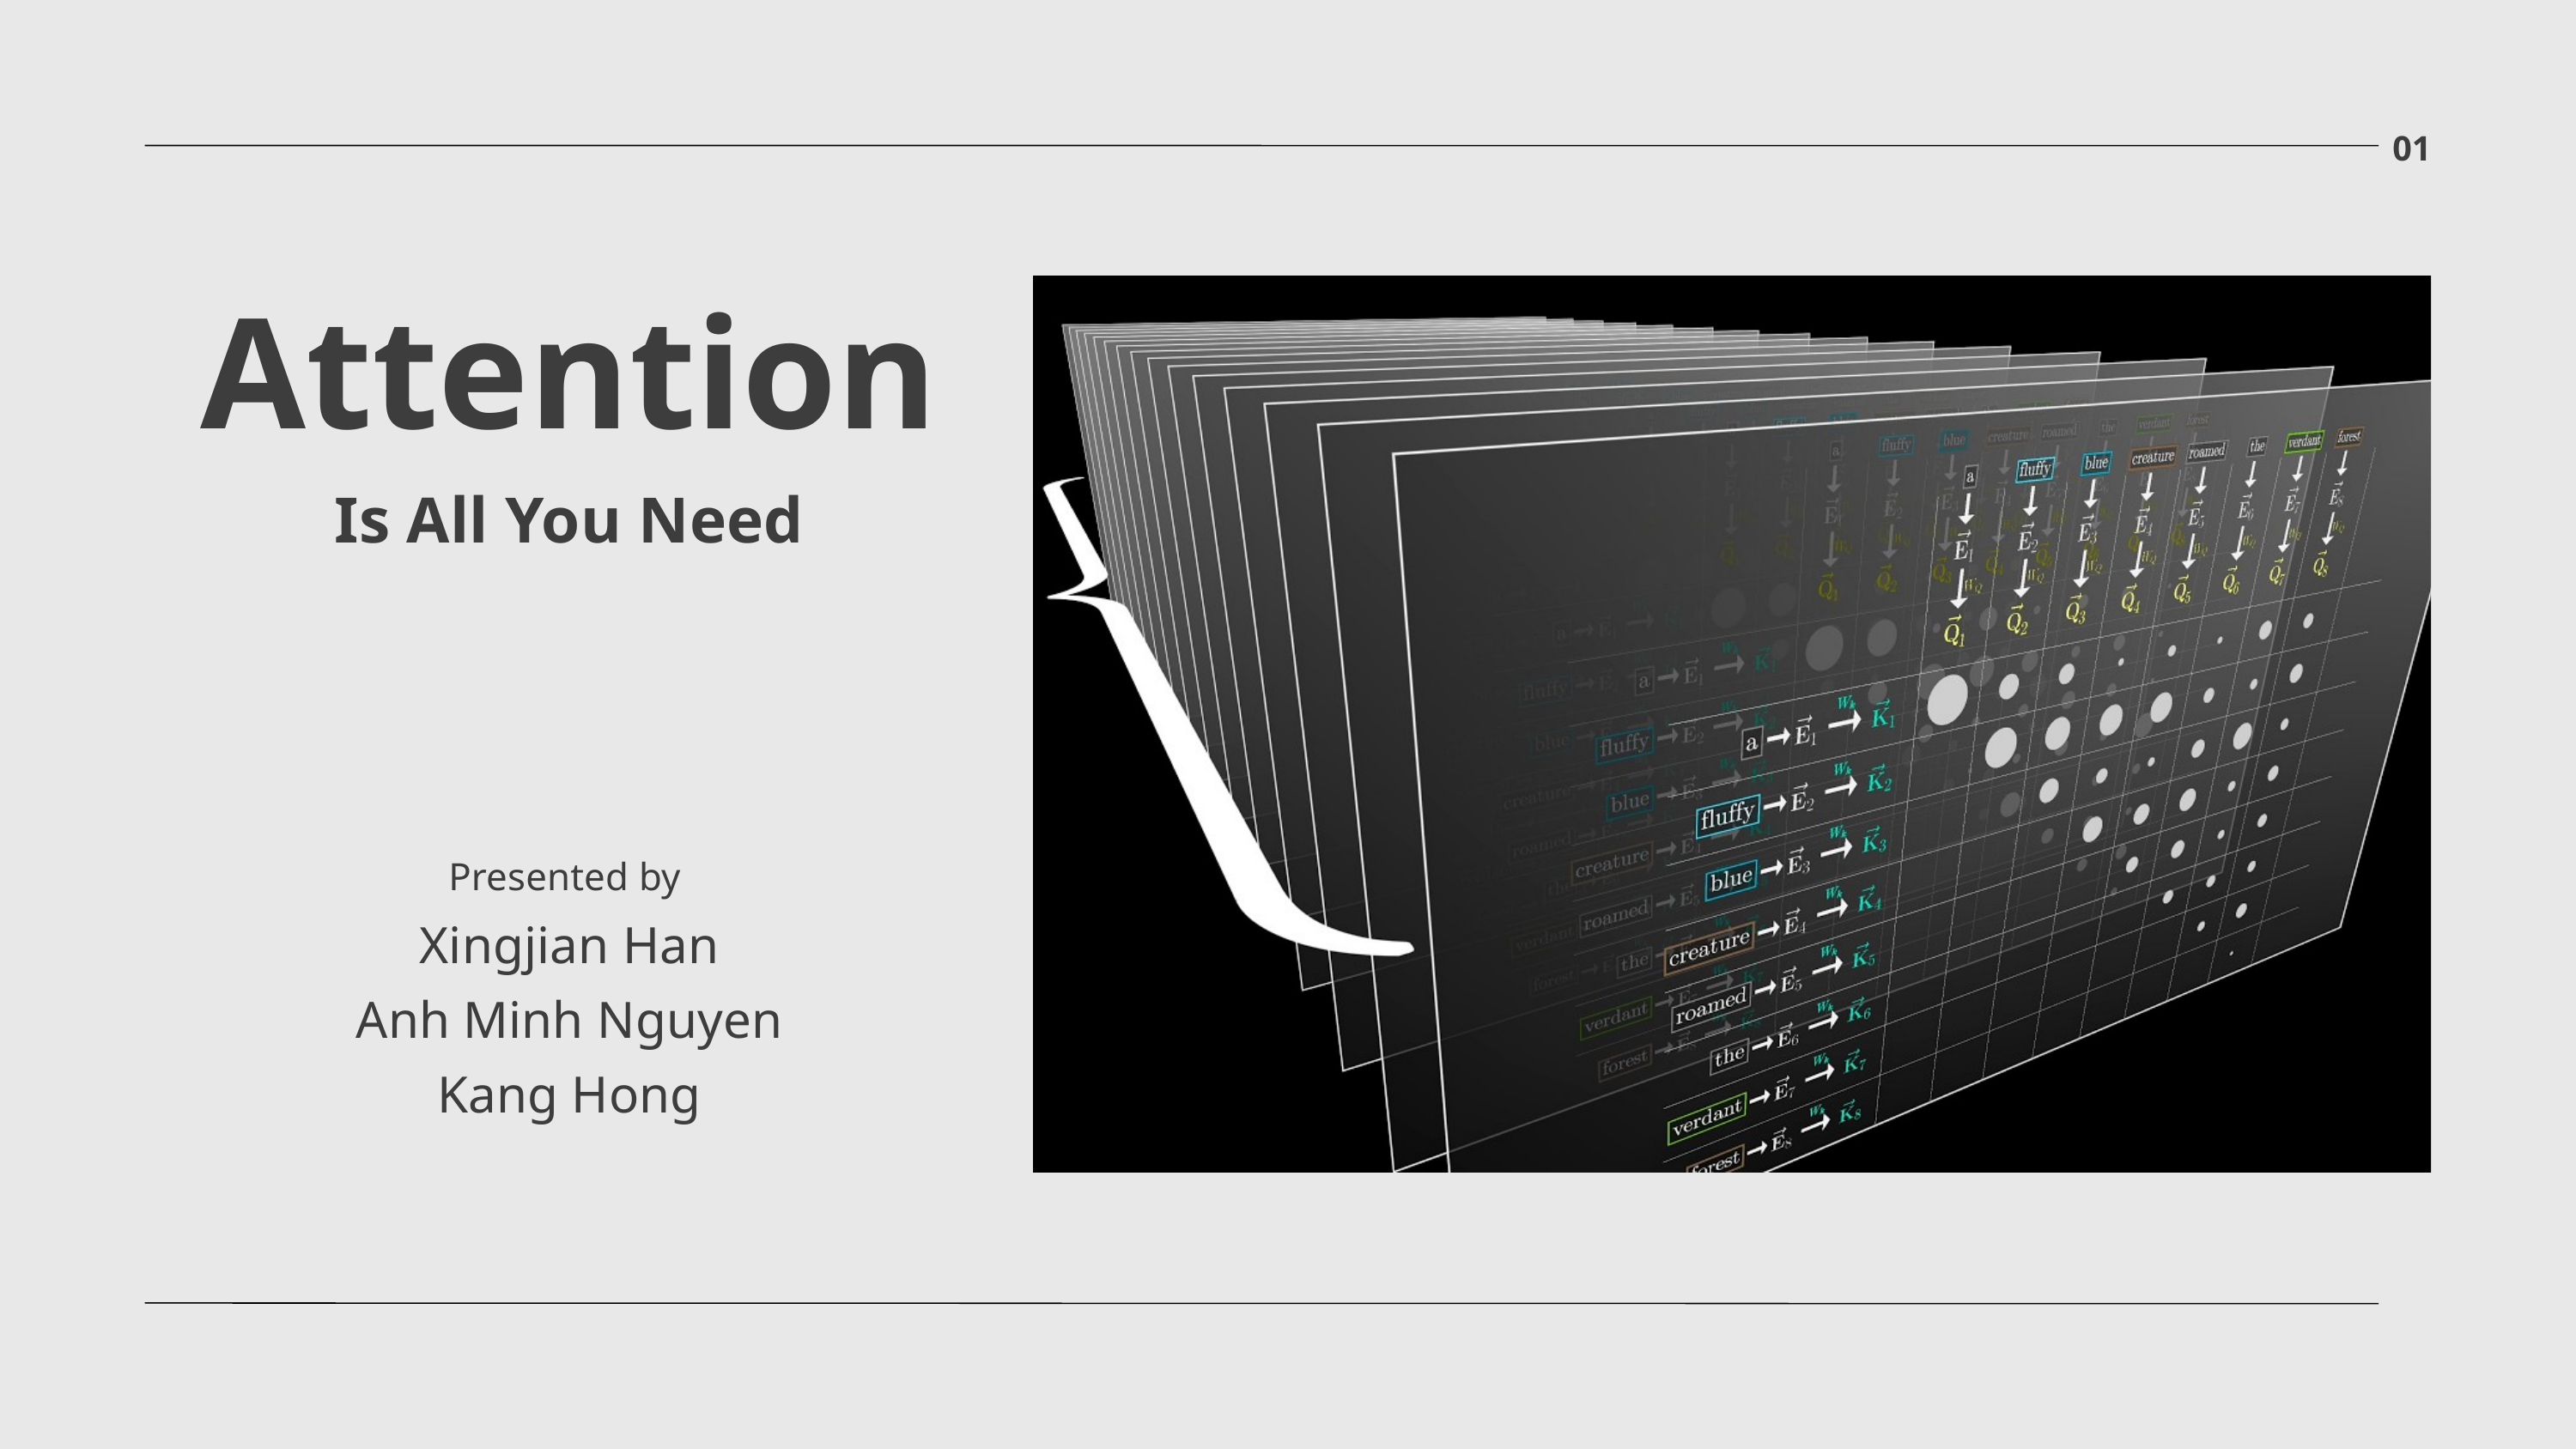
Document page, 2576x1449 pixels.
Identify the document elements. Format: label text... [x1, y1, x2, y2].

text_box Attention [144, 276, 1034, 828]
text_box [1033, 276, 2432, 1173]
text_box Presented by Xingjian Han Anh Minh Nguyen Kang Hong [187, 841, 952, 1198]
text_box 01 [2379, 116, 2432, 167]
text_box Is All You Need [187, 461, 952, 555]
